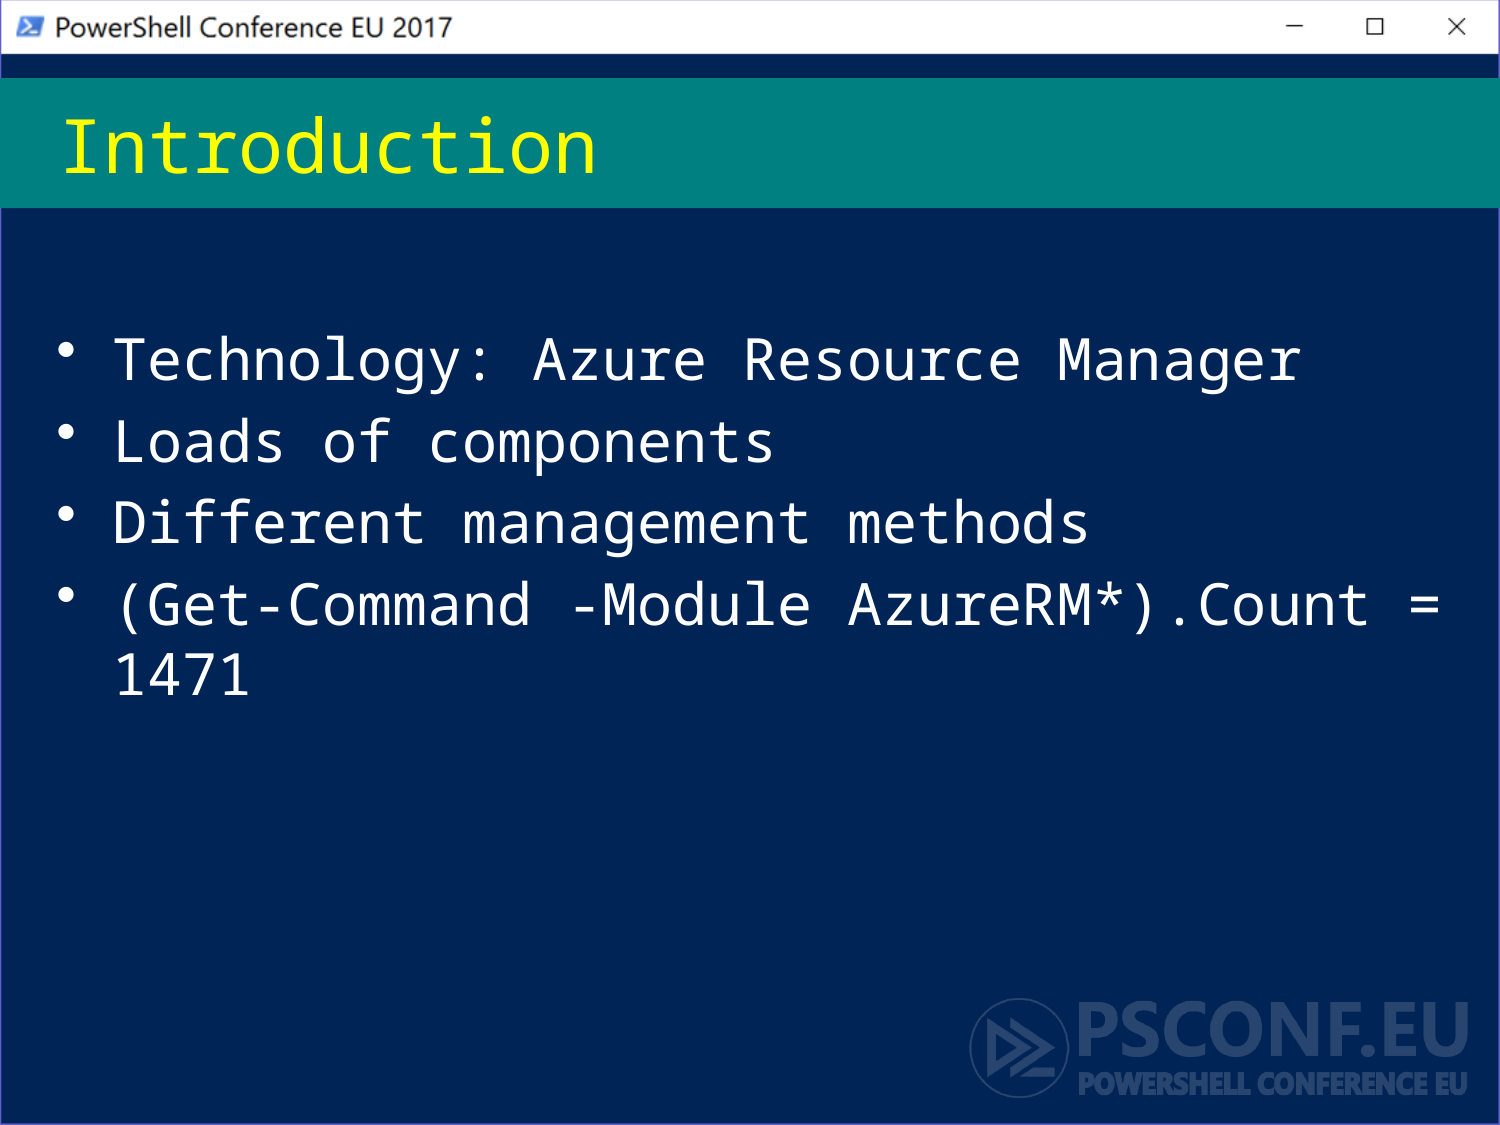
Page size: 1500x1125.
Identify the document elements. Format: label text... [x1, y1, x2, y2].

list Technology: Azure Resource Manager Loads of components Different management methods (Get-Command -Module AzureRM*).Count = 1471 [41, 314, 1459, 1035]
picture [0, 0, 1500, 78]
picture [0, 209, 1500, 1125]
title Introduction [0, 78, 1500, 209]
